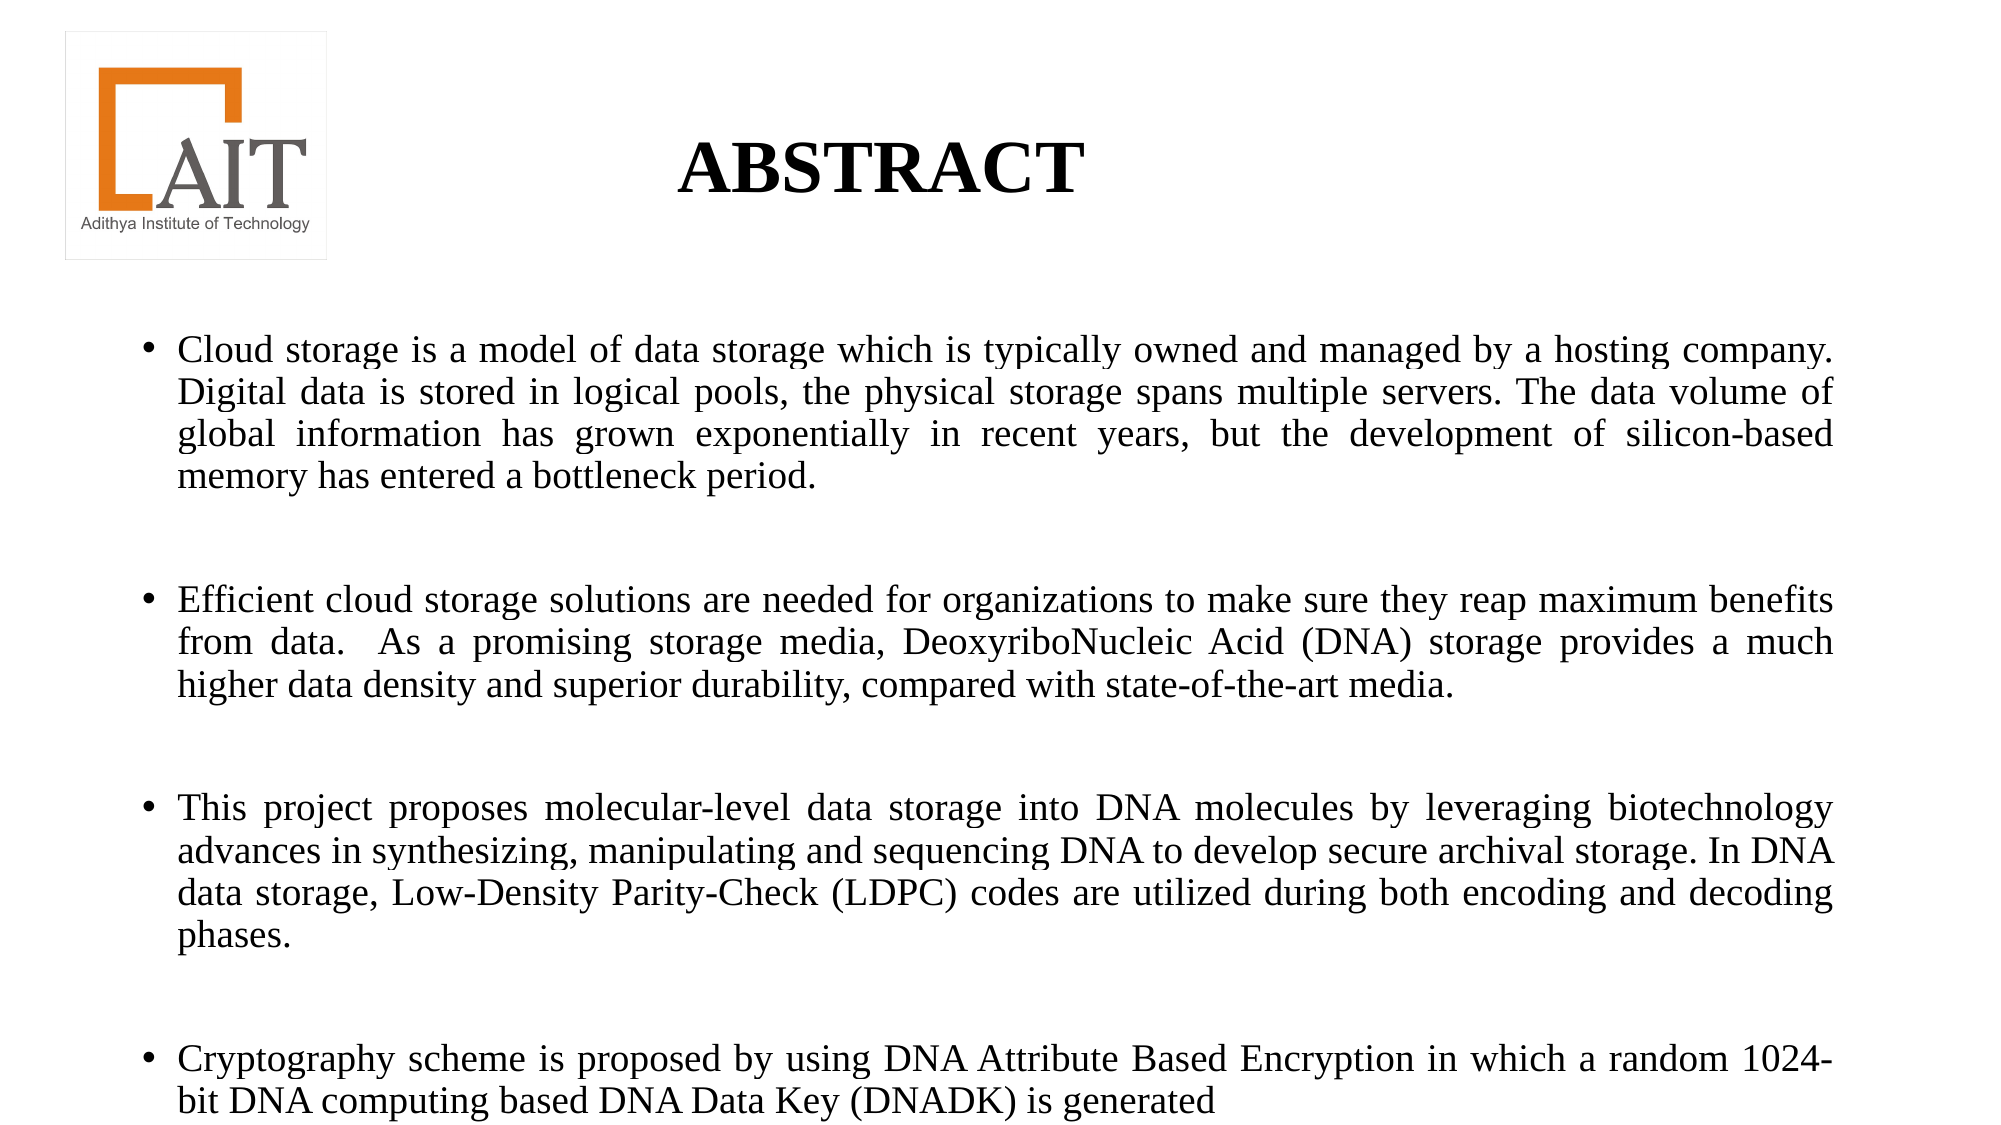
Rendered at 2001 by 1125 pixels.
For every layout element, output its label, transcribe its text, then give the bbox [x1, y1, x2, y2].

picture [65, 31, 327, 260]
list Cloud storage is a model of data storage which is typically owned and managed by a hosting company. Digital data is stored in logical pools, the physical storage spans multiple servers. The data volume of global information has grown exponentially in recent years, but the development of silicon-based memory has entered a bottleneck period. Efficient cloud storage solutions are needed for organizations to make sure they reap maximum benefits from data. As a promising storage media, DeoxyriboNucleic Acid (DNA) storage provides a much higher data density and superior durability, compared with state-of-the-art media. This project proposes molecular-level data storage into DNA molecules by leveraging biotechnology advances in synthesizing, manipulating and sequencing DNA to develop secure archival storage. In DNA data storage, Low-Density Parity-Check (LDPC) codes are utilized during both encoding and decoding phases. Cryptography scheme is proposed by using DNA Attribute Based Encryption in which a random 1024-bit DNA computing based DNA Data Key (DNADK) is generated [127, 320, 1853, 1125]
title ABSTRACT [137, 59, 1863, 278]
